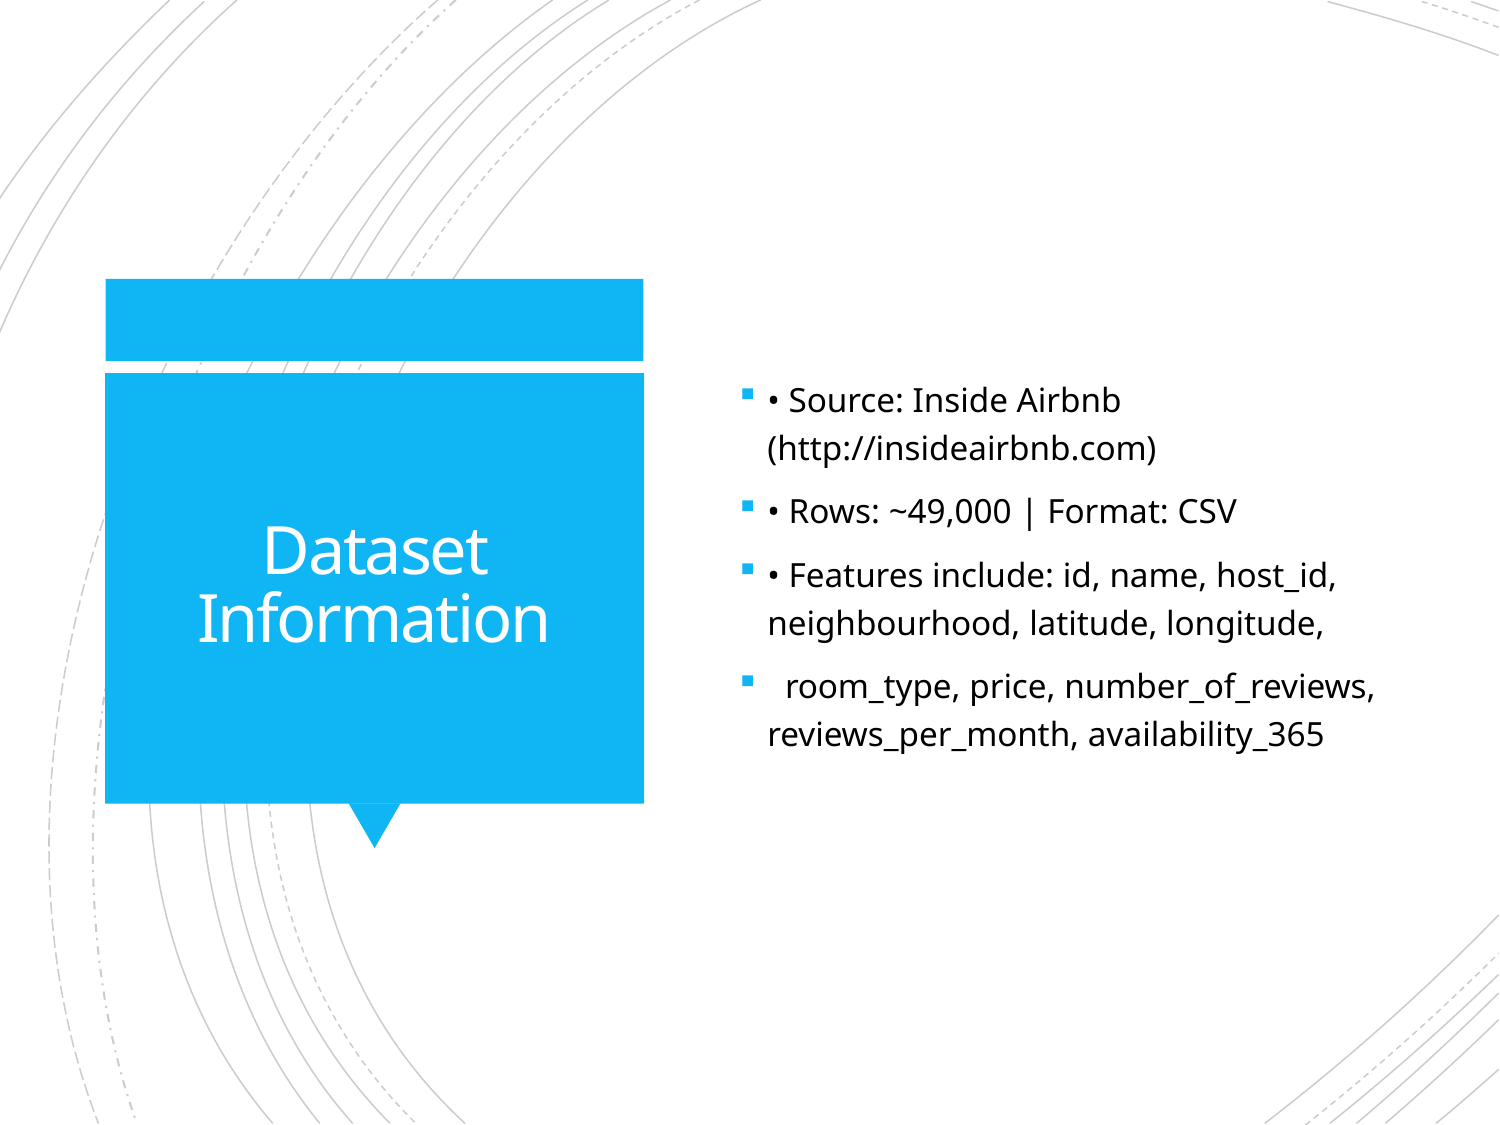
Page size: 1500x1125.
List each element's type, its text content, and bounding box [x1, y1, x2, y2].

title Dataset Information [118, 385, 630, 790]
list • Source: Inside Airbnb (http://insideairbnb.com) • Rows: ~49,000 | Format: CSV • Features include: id, name, host_id, neighbourhood, latitude, longitude, room_type, price, number_of_reviews, reviews_per_month, availability_365 [724, 131, 1396, 993]
